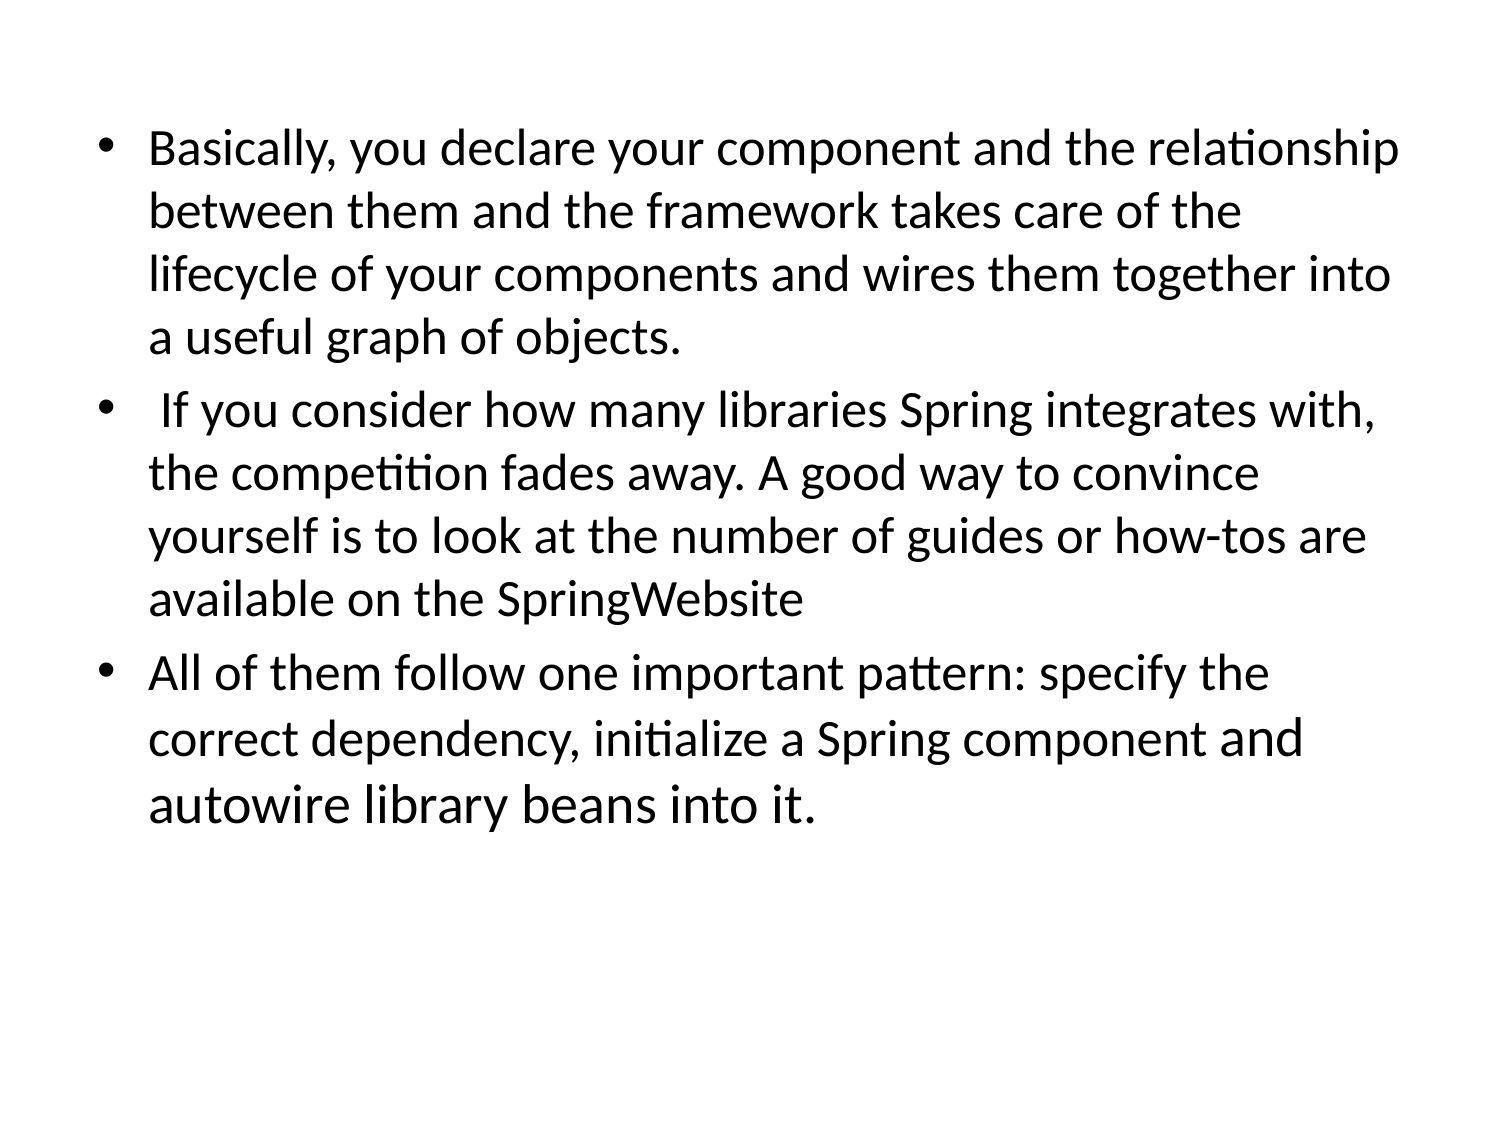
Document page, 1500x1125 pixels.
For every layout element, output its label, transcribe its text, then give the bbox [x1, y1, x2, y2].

list Basically, you declare your component and the relationship between them and the framework takes care of the lifecycle of your components and wires them together into a useful graph of objects. If you consider how many libraries Spring integrates with, the competition fades away. A good way to convince yourself is to look at the number of guides or how-tos are available on the SpringWebsite All of them follow one important pattern: specify the correct dependency, initialize a Spring component and autowire library beans into it. [82, 105, 1432, 848]
